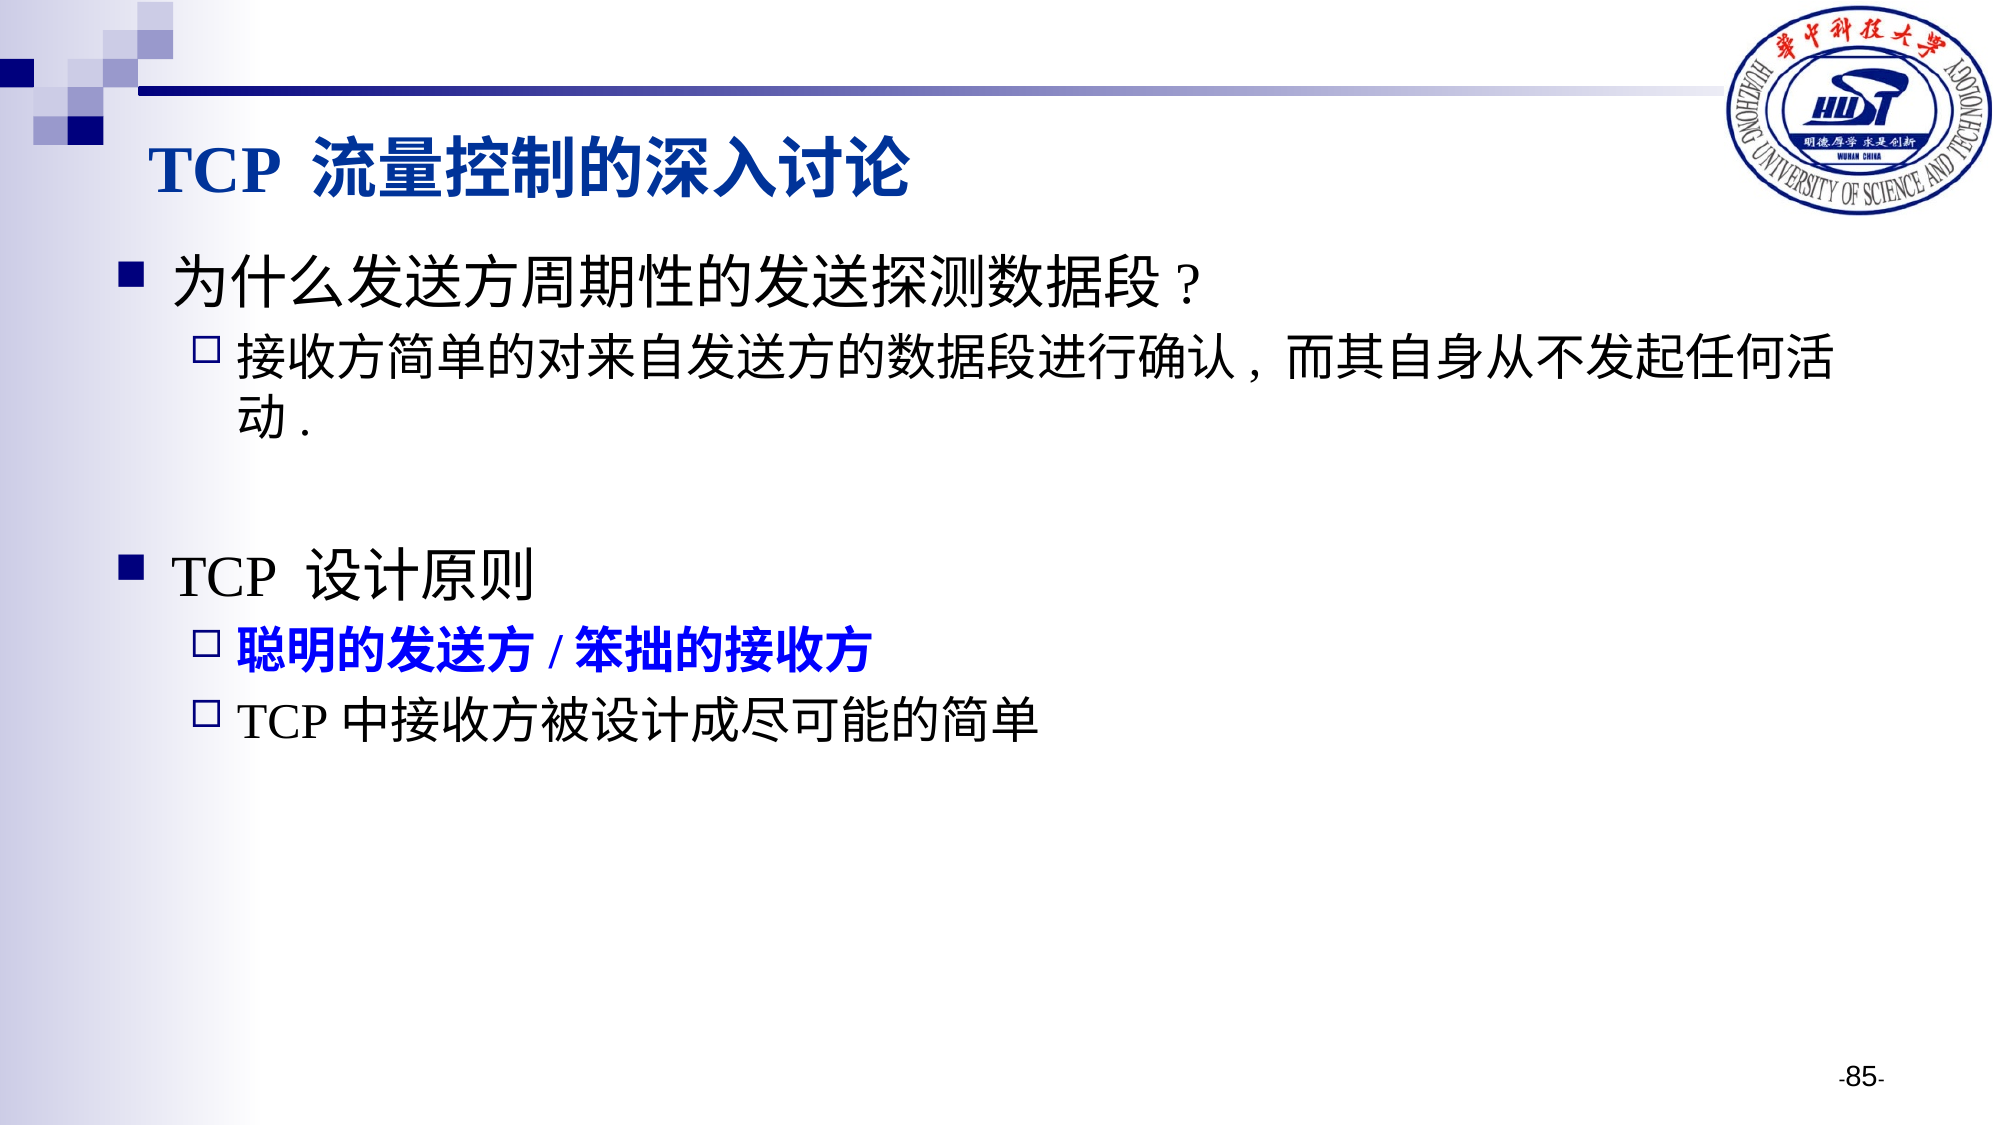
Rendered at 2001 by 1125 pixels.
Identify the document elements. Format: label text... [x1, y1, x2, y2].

picture [1724, 1, 1993, 219]
title TCP 流量控制的深入讨论 [133, 112, 1504, 219]
slide_number -85- [1433, 1024, 1901, 1101]
list 为什么发送方周期性的发送探测数据段? 接收方简单的对来自发送方的数据段进行确认, 而其自身从不发起任何活动. TCP 设计原则 聪明的发送方/笨拙的接收方 TCP中接收方被设计成尽可能的简单 [99, 237, 1900, 1077]
